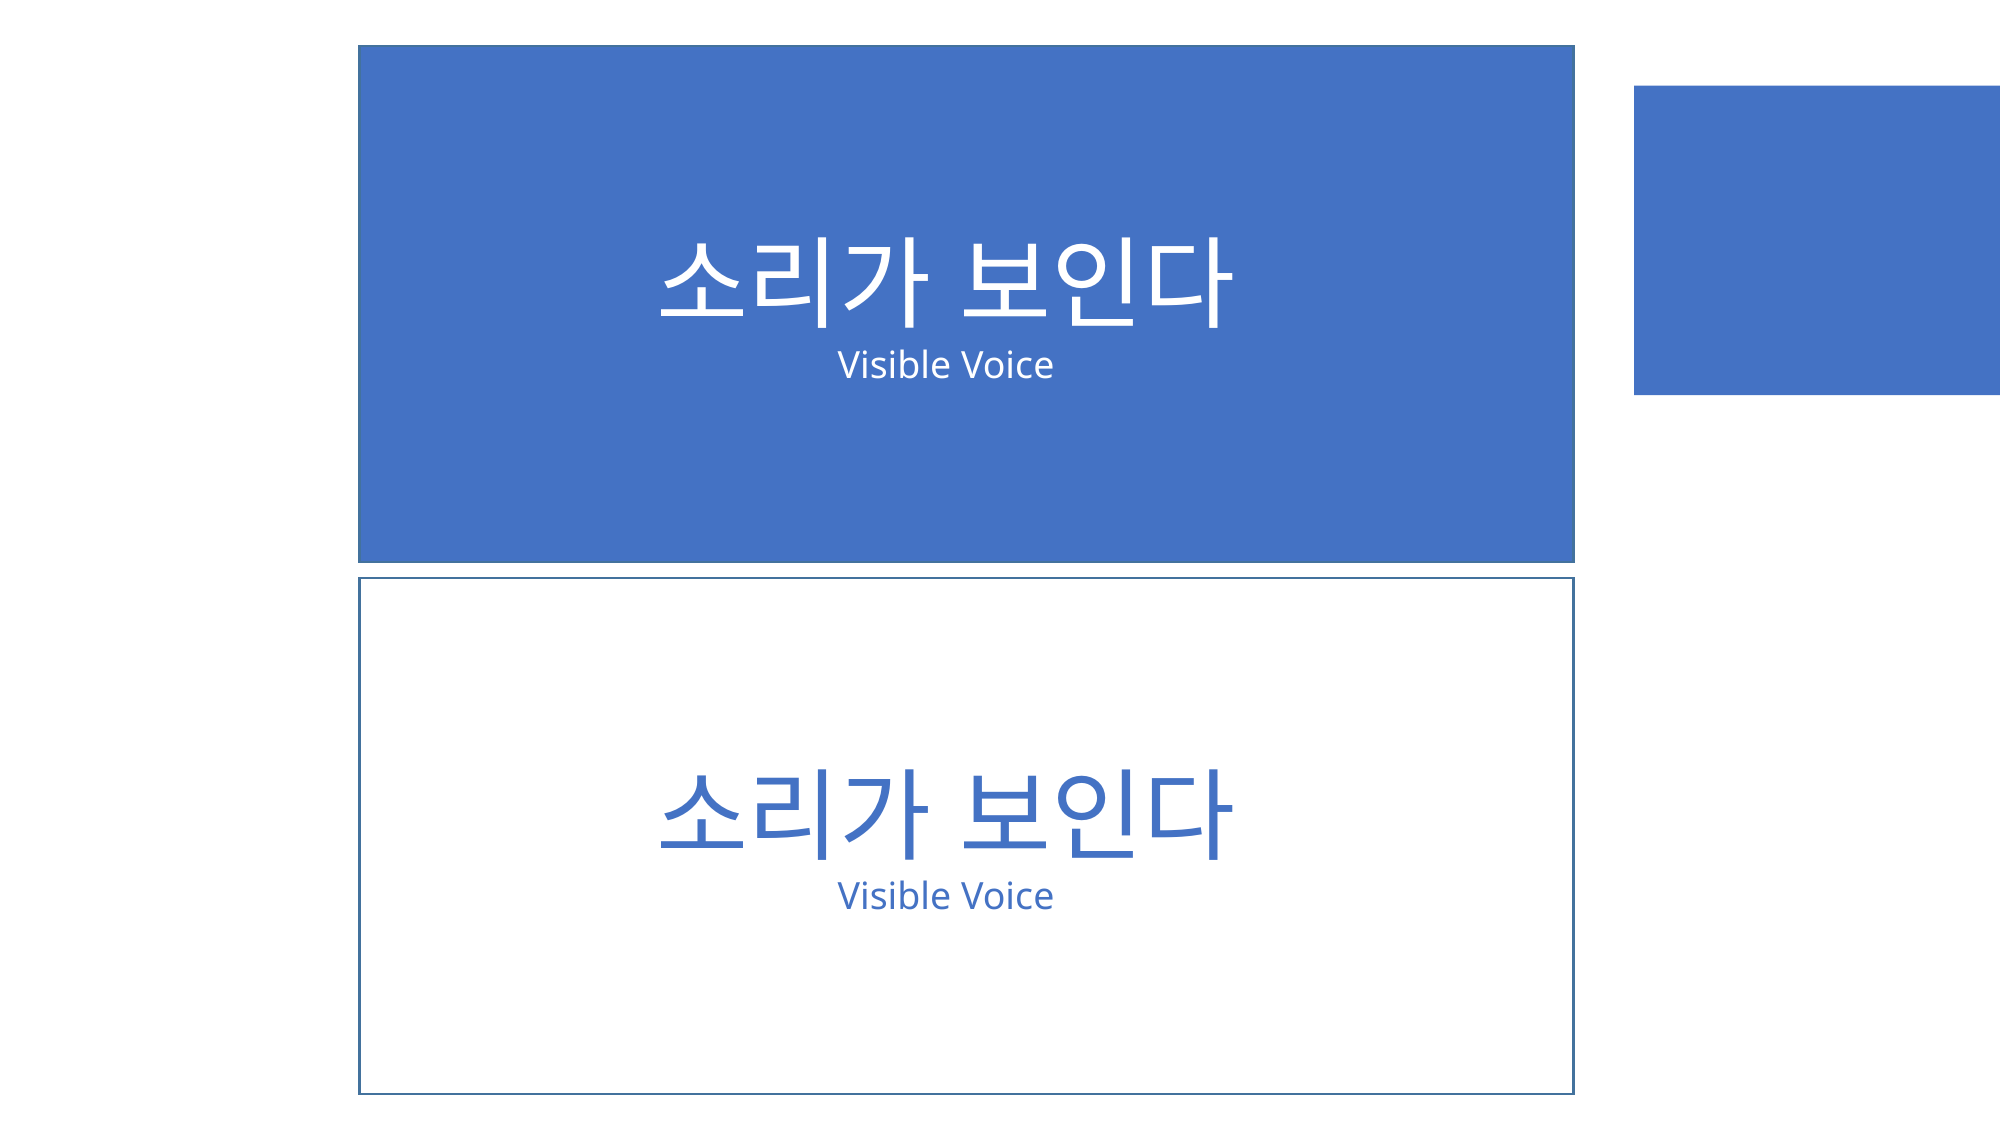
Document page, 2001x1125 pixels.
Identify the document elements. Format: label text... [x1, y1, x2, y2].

text_box 소리가 보인다 Visible Voice [603, 213, 1289, 394]
text_box 소리가 보인다 Visible Voice [603, 745, 1289, 925]
text_box [358, 45, 1575, 563]
text_box [1633, 84, 2000, 396]
text_box [358, 577, 1575, 1095]
